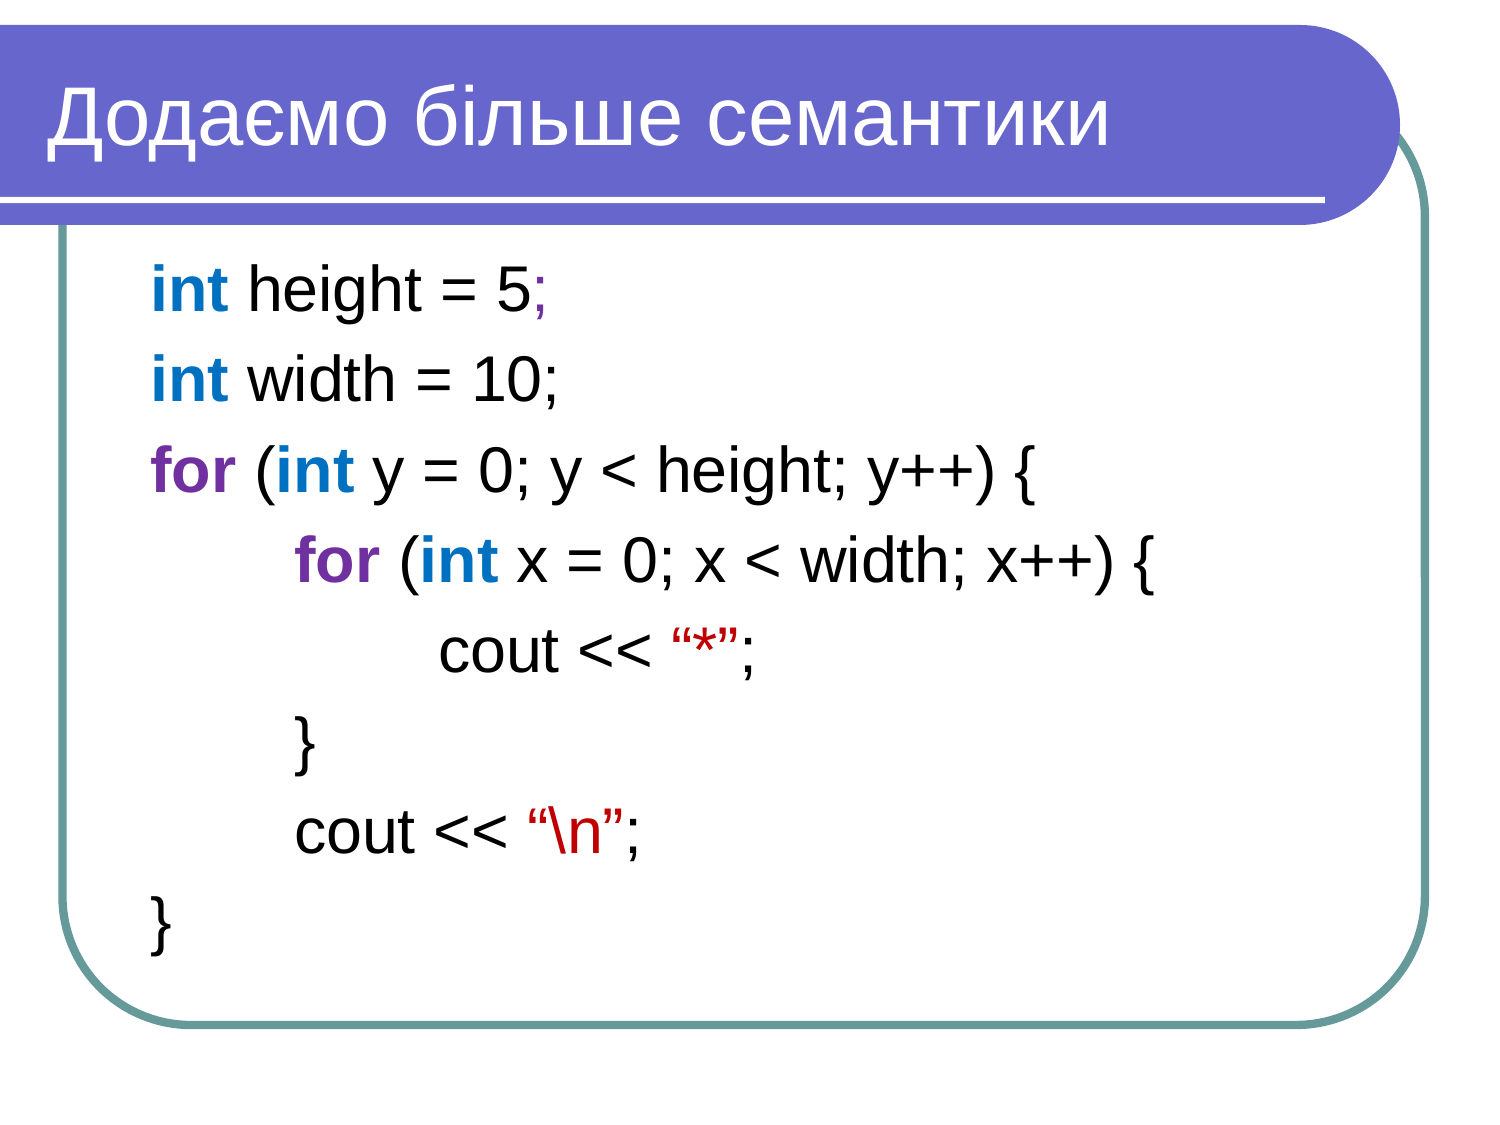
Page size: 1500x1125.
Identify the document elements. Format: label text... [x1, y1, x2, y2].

title Додаємо більше семантики [31, 37, 1348, 188]
list int height = 5; int width = 10; for (int y = 0; y < height; y++) { for (int x = 0; x < width; x++) { cout << “*”; } cout << “\n”; } [134, 238, 1436, 965]
